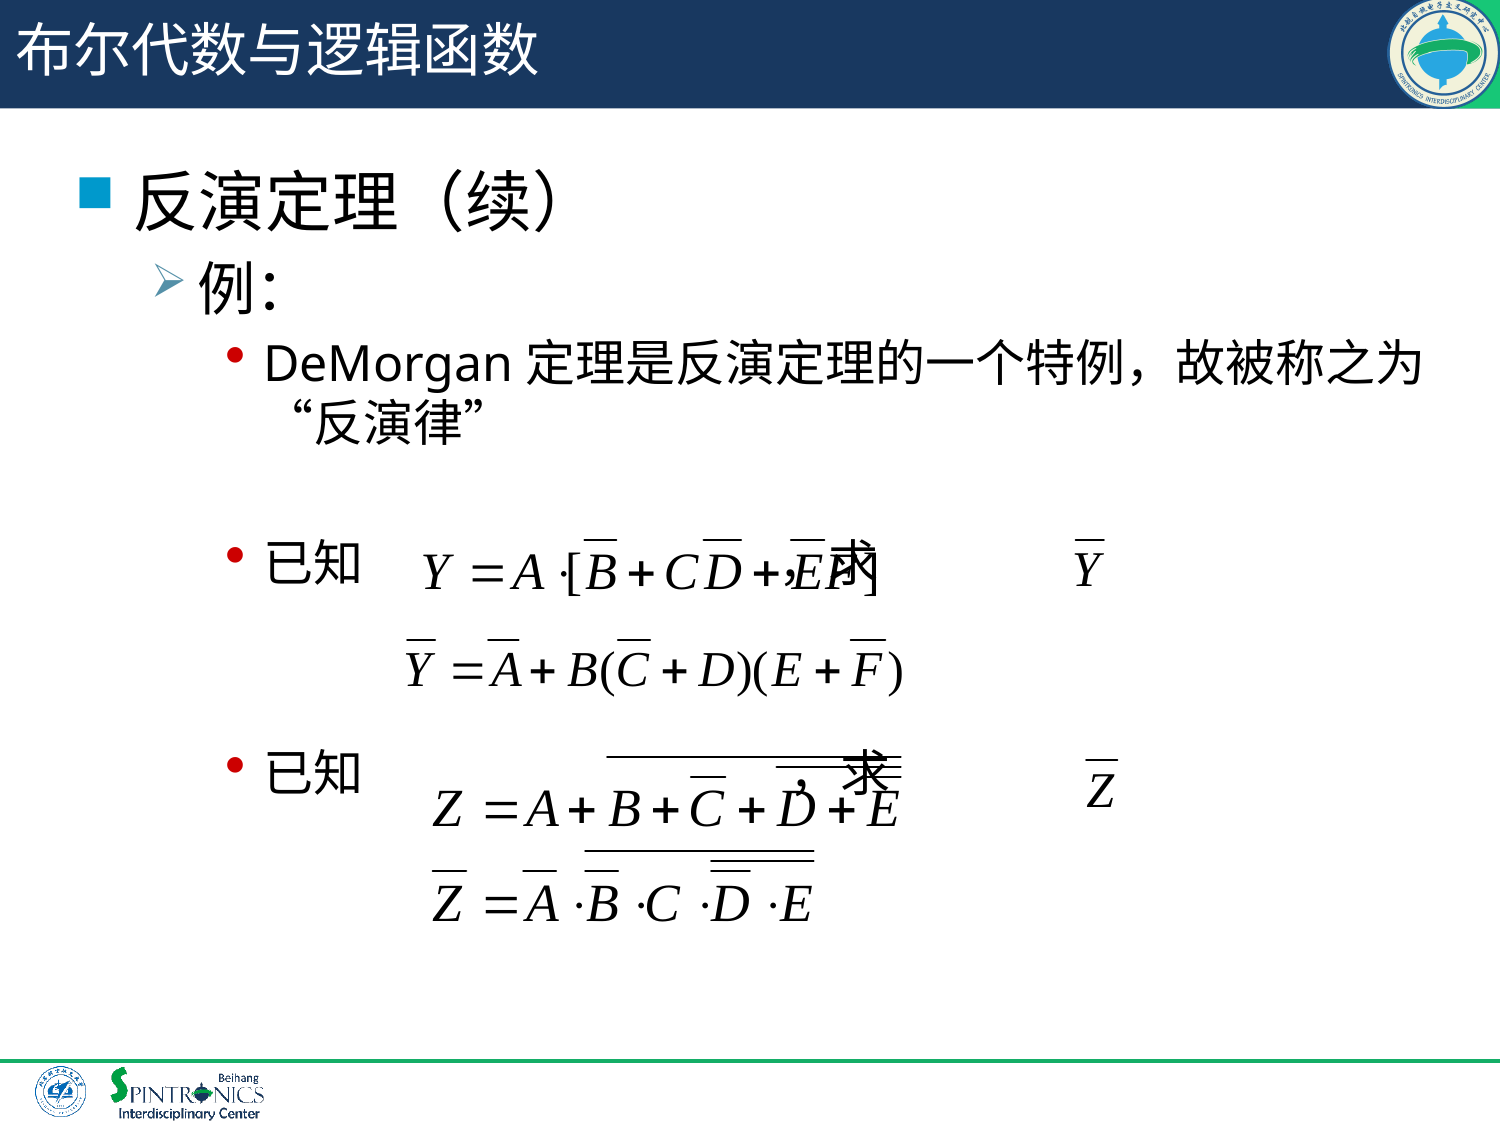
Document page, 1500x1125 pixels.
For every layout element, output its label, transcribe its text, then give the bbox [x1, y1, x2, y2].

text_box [1067, 527, 1114, 595]
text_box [398, 627, 912, 708]
title 布尔代数与逻辑函数 [0, 4, 1388, 100]
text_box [1077, 748, 1128, 816]
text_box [415, 527, 886, 611]
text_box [423, 840, 827, 935]
picture [109, 1060, 264, 1125]
text_box 反演定理（续） 例： DeMorgan定理是反演定理的一个特例，故被称之为“反演律” 已知 ，求 已知 ，求 [61, 152, 1479, 891]
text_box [423, 746, 912, 841]
picture [1387, 0, 1500, 109]
slide_number [1162, 1060, 1500, 1125]
picture [35, 1066, 86, 1117]
